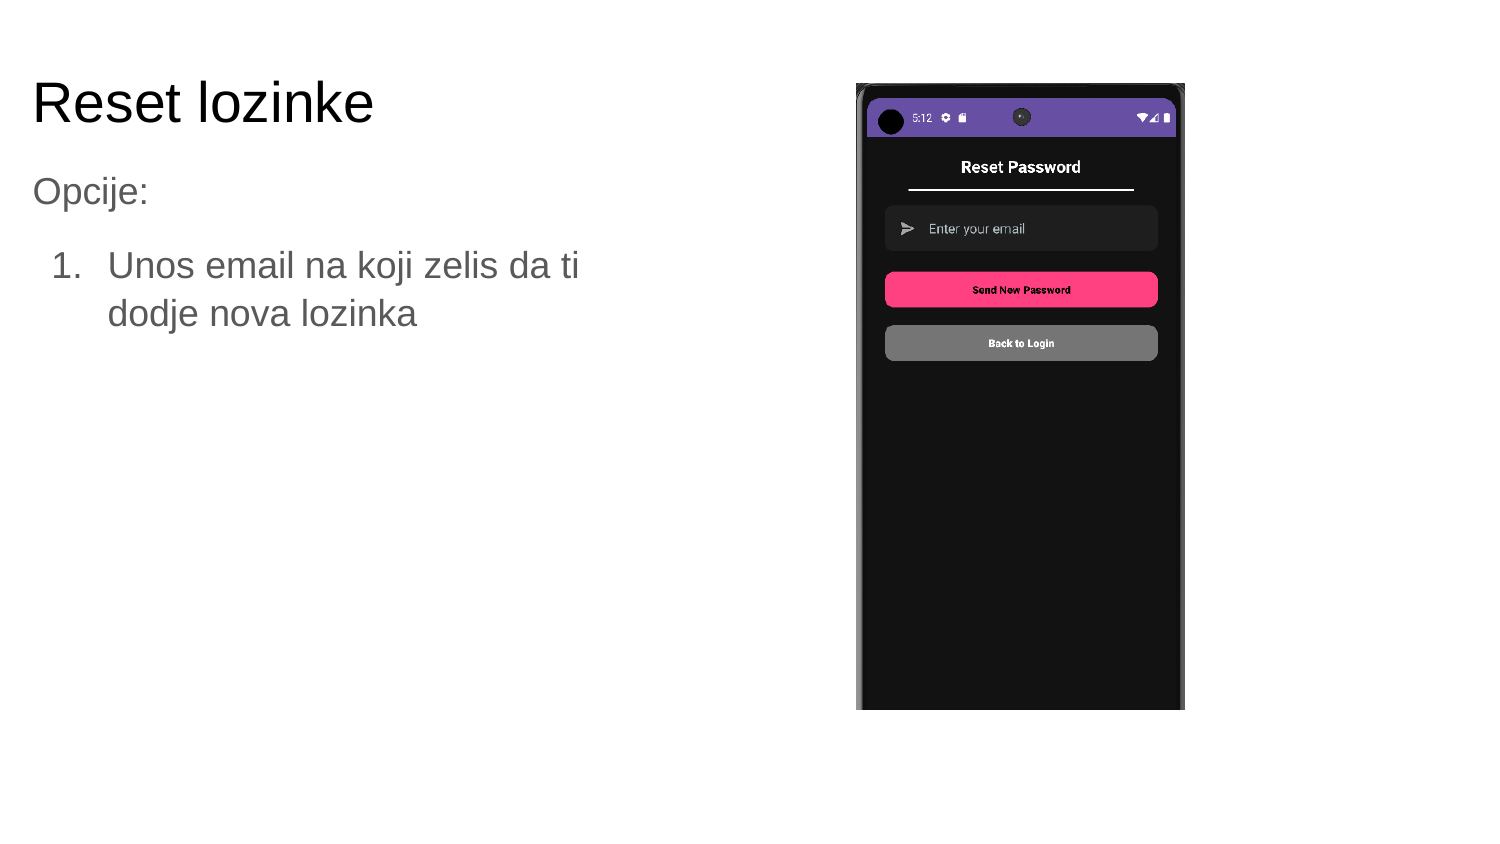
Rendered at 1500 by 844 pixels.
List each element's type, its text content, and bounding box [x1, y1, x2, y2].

title Reset lozinke [17, 55, 693, 149]
picture [855, 82, 1185, 711]
list Opcije: Unos email na koji zelis da ti dodje nova lozinka [17, 149, 693, 710]
